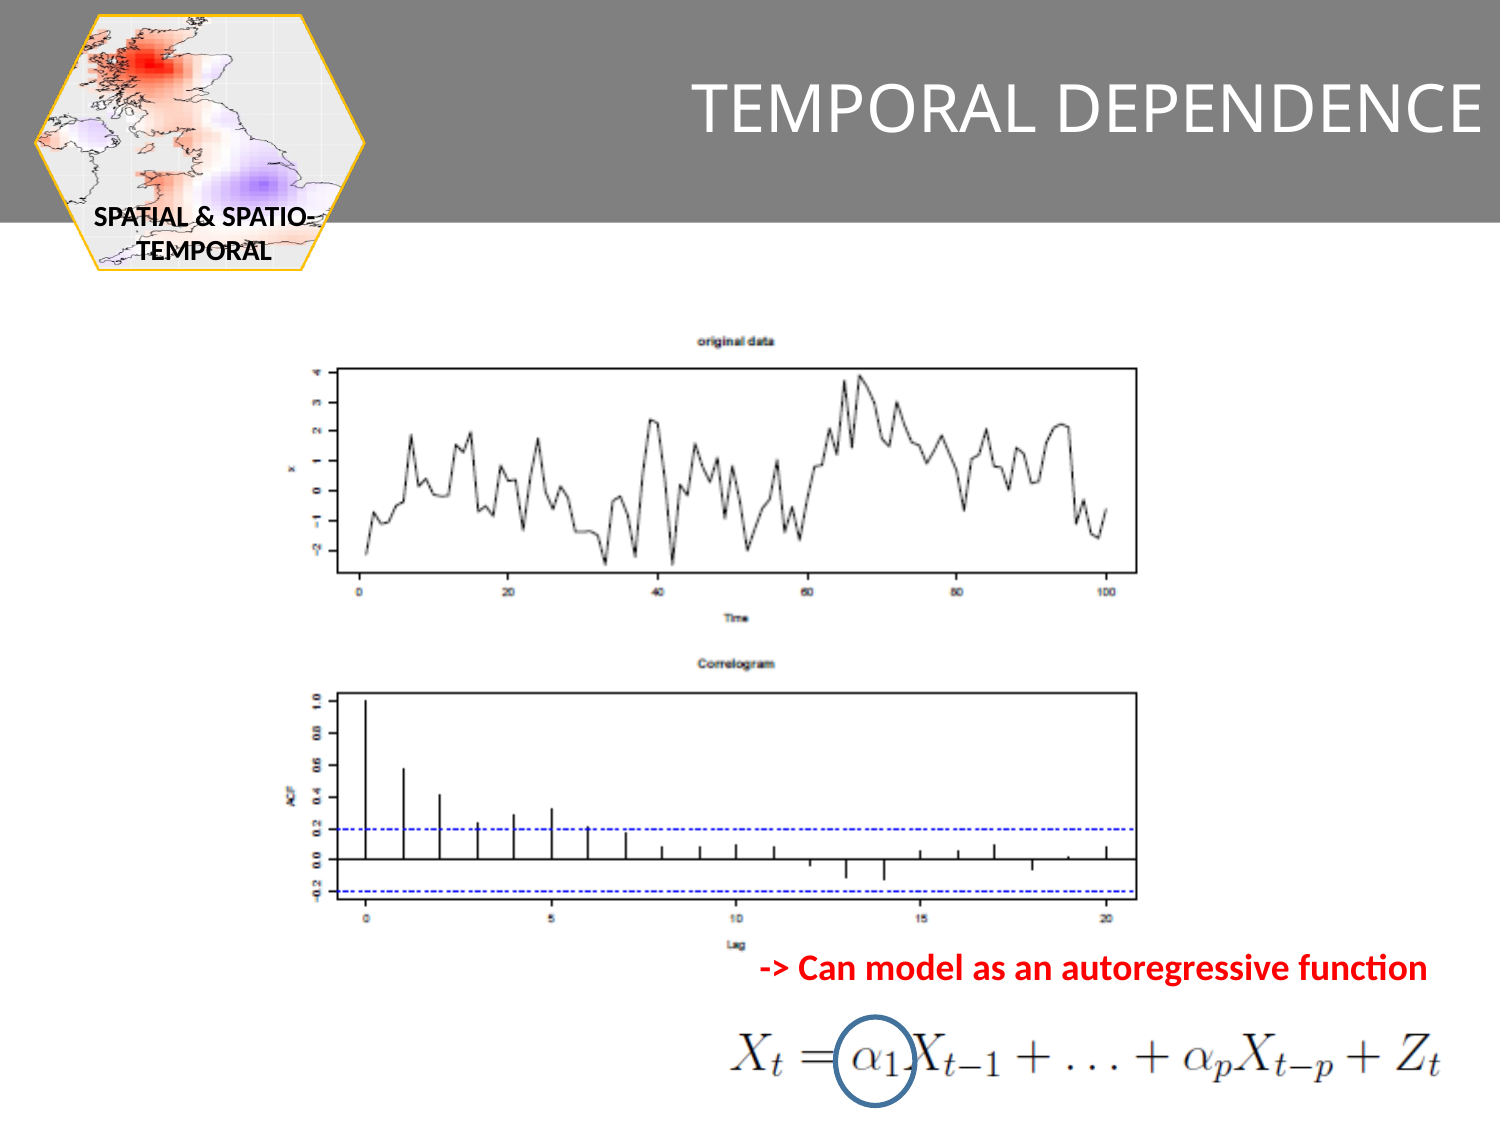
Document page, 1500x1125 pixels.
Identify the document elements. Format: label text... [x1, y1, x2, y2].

text_box SPATIAL & SPATIO-TEMPORAL [74, 271, 334, 275]
title TEMPORAL Dependence [0, 0, 1500, 223]
picture [33, 14, 366, 271]
picture [271, 306, 1500, 1122]
text_box -> Can model as an autoregressive function [1218, 935, 1468, 996]
